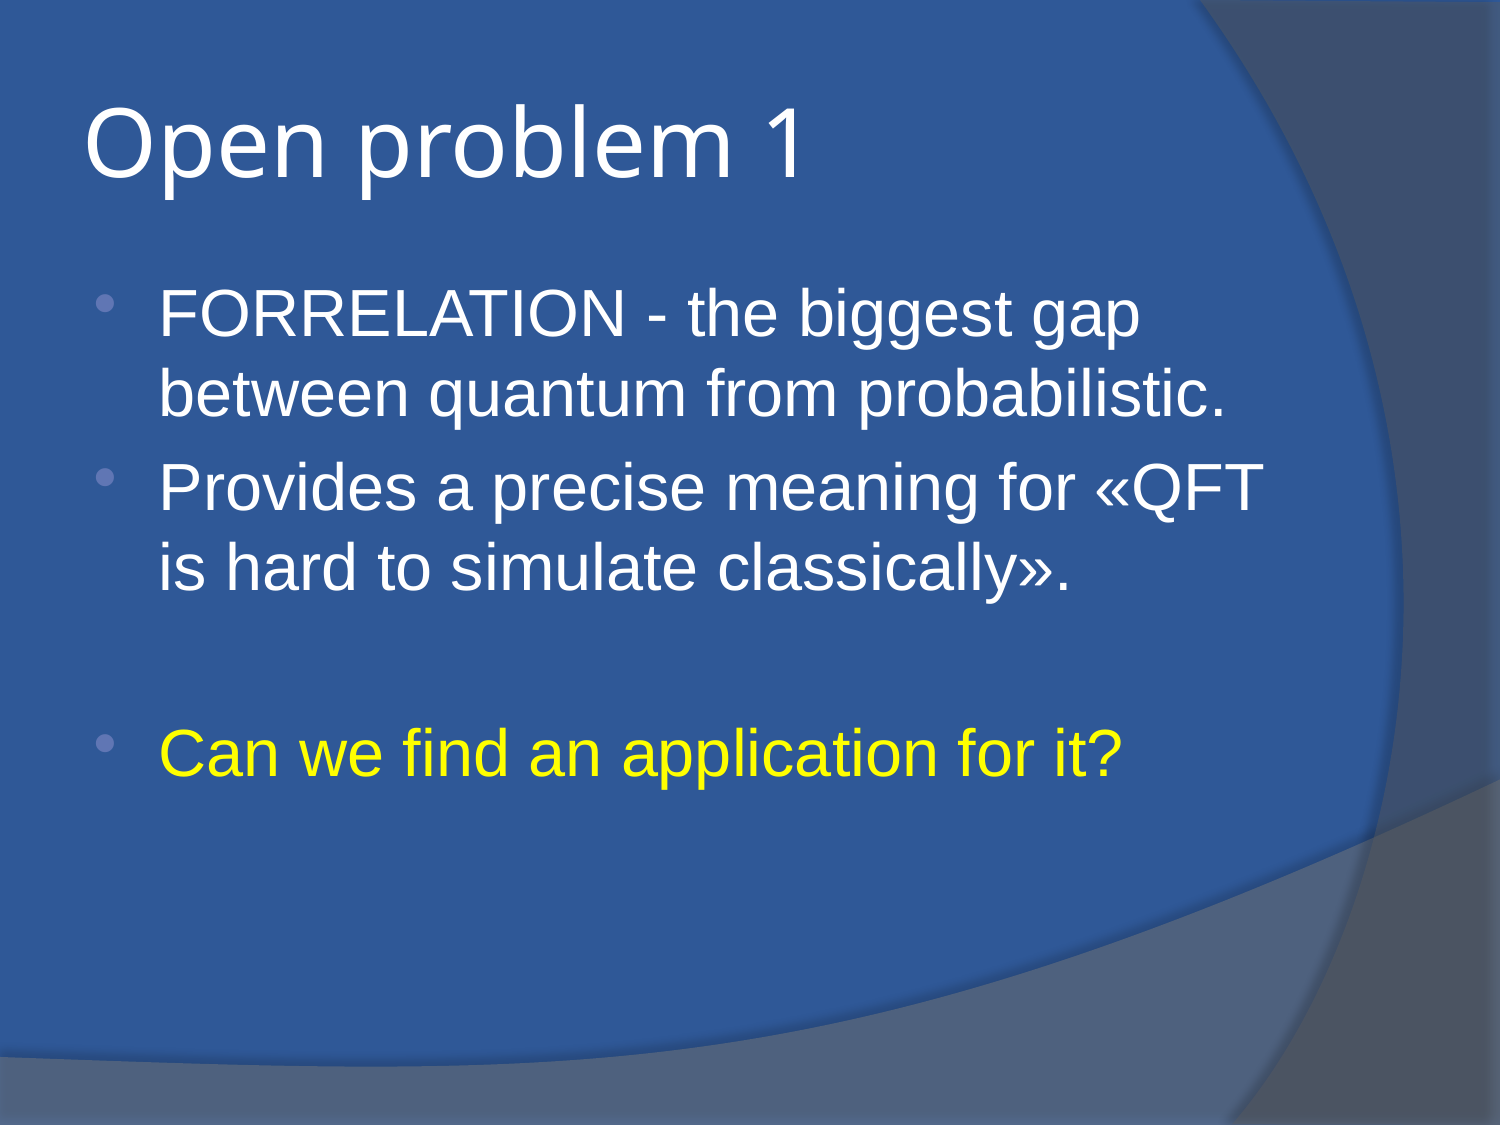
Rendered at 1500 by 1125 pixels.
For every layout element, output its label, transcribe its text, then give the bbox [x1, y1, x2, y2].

title Open problem 1 [74, 44, 1301, 233]
list FORRELATION - the biggest gap between quantum from probabilistic. Provides a precise meaning for «QFT is hard to simulate classically». Can we find an application for it? [74, 262, 1301, 1006]
